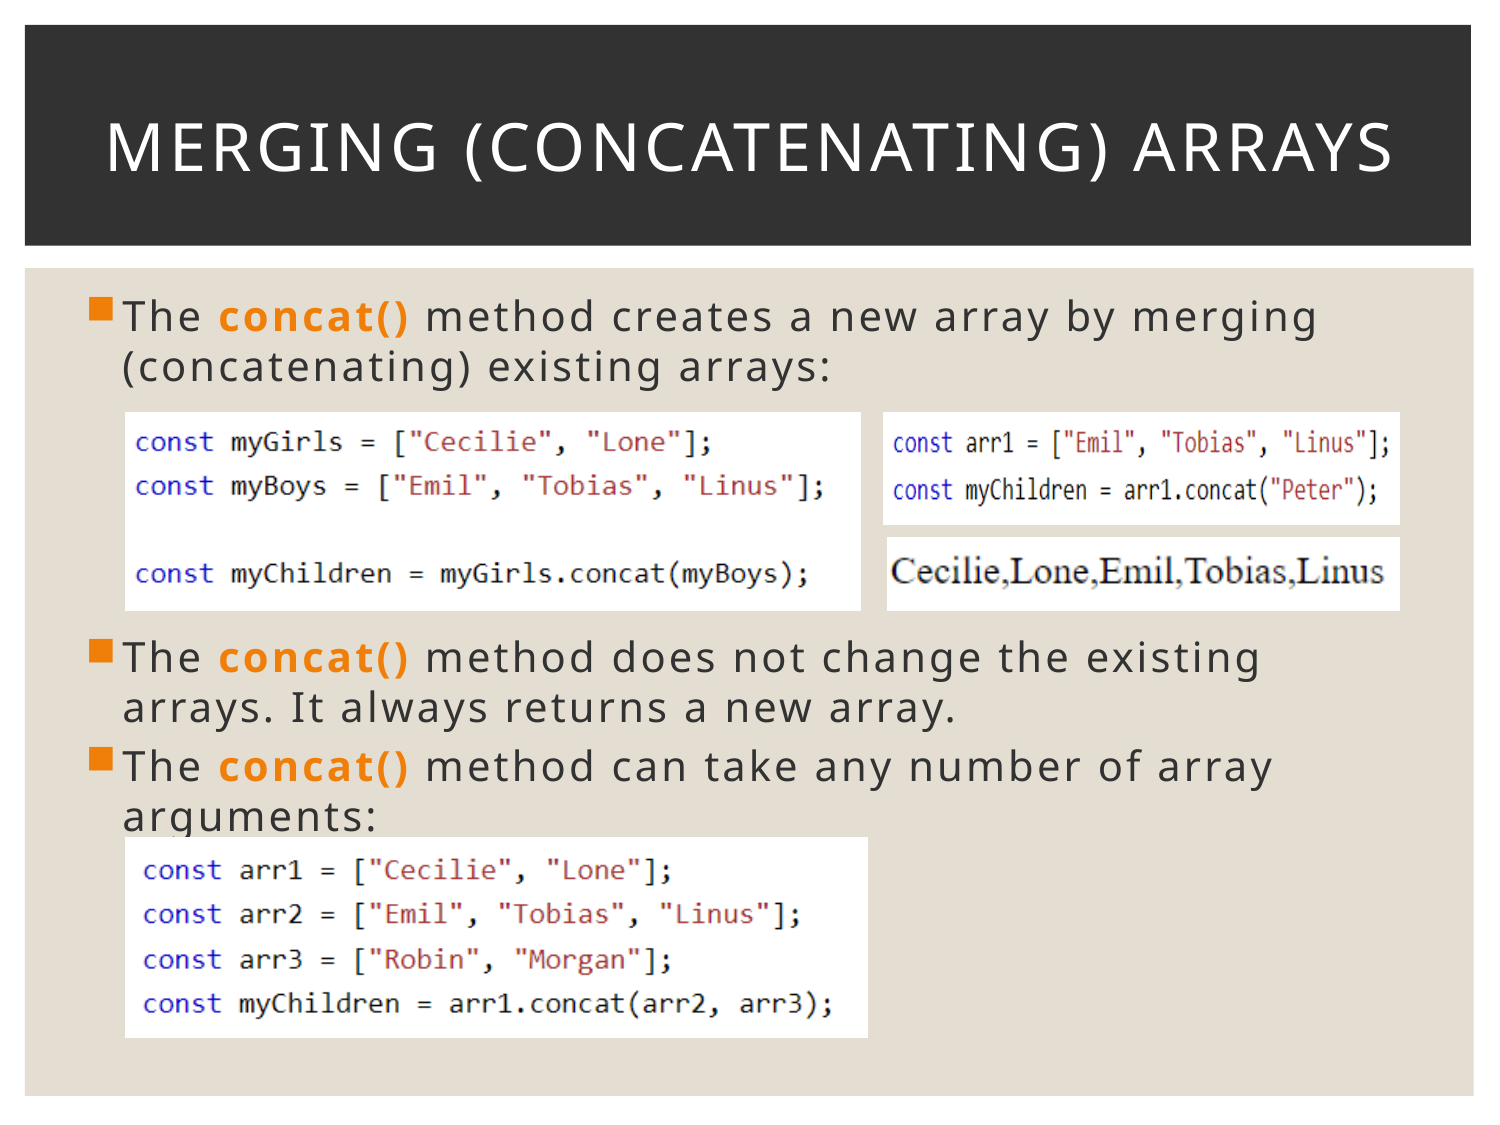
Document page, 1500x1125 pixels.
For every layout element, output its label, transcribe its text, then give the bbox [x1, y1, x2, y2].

picture [887, 537, 1400, 612]
title Merging (Concatenating) Arrays [62, 58, 1438, 232]
picture [124, 412, 862, 612]
list The concat() method creates a new array by merging (concatenating) existing arrays: The concat() method does not change the existing arrays. It always returns a new array. The concat() method can take any number of array arguments: [62, 281, 1442, 1005]
picture [124, 837, 868, 1038]
picture [882, 412, 1400, 525]
